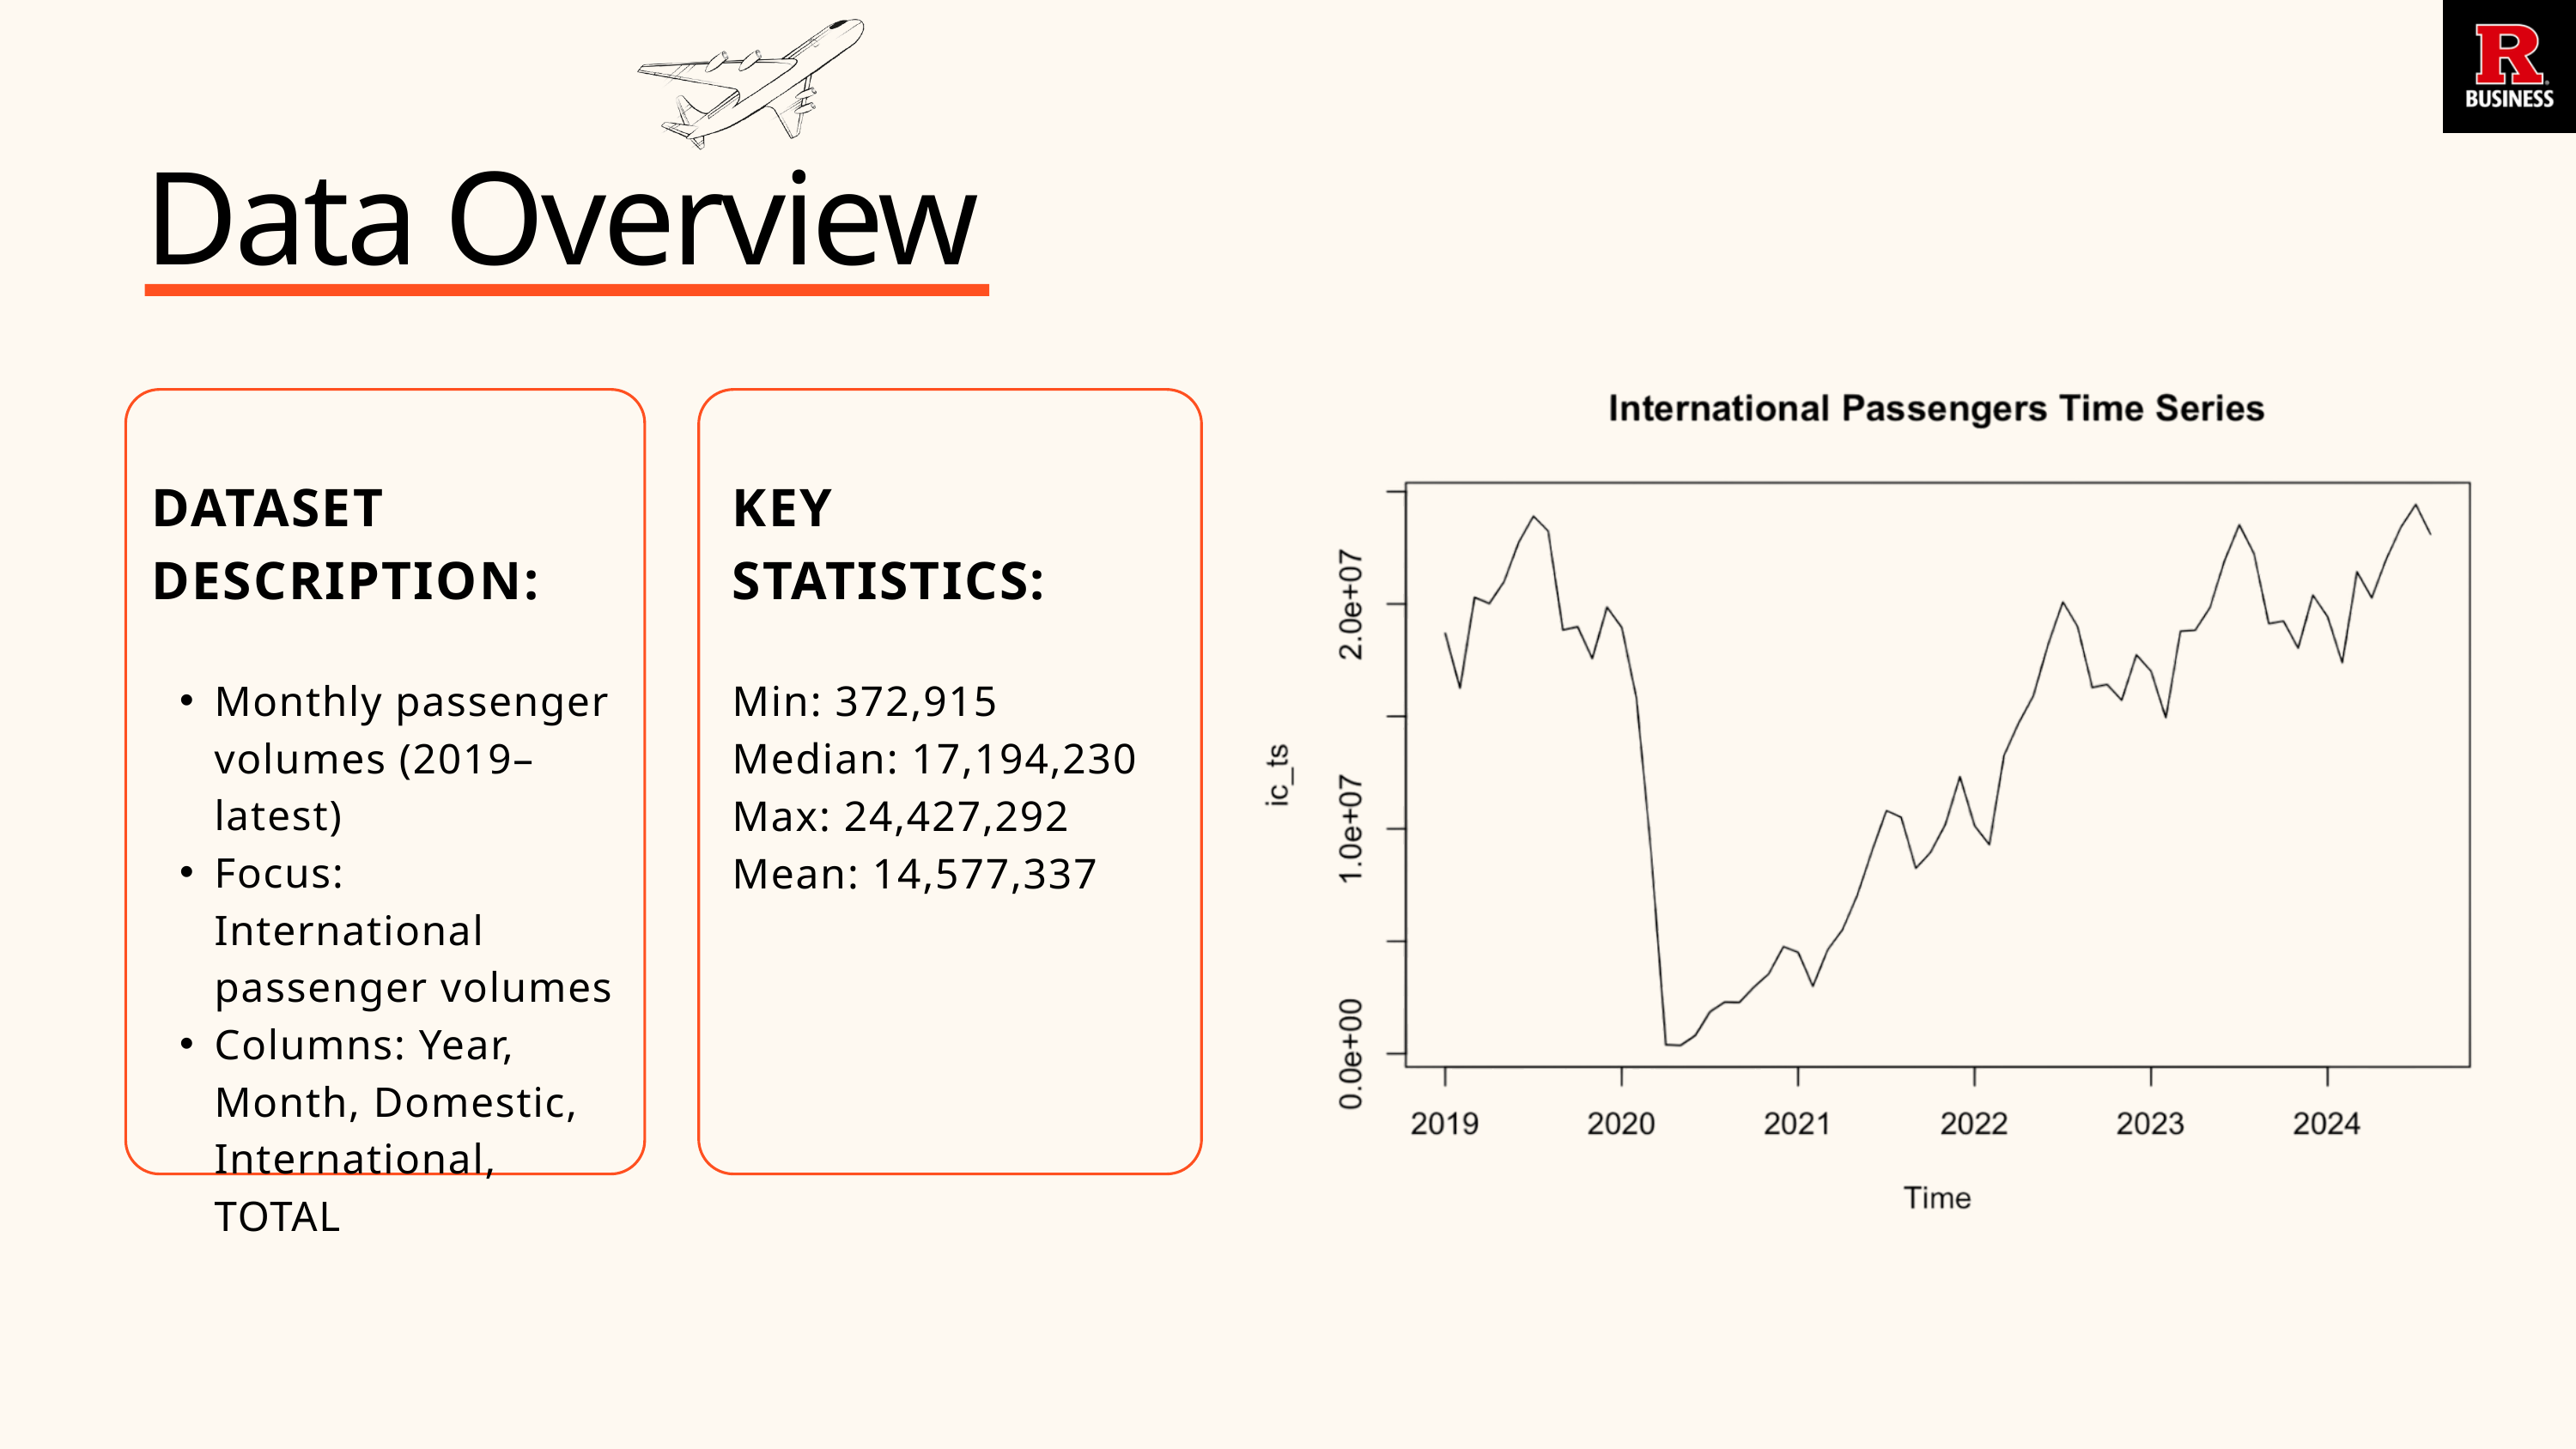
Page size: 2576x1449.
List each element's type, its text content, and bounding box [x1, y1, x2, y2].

text_box [2443, 0, 2576, 133]
text_box [1255, 331, 2548, 1232]
text_box [600, 0, 901, 169]
text_box Data Overview [144, 136, 1289, 291]
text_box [698, 389, 1202, 1174]
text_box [125, 389, 646, 1174]
text_box Monthly passenger volumes (2019–latest) Focus: International passenger volumes Columns: Year, Month, Domestic, International, TOTAL [144, 1181, 624, 1297]
